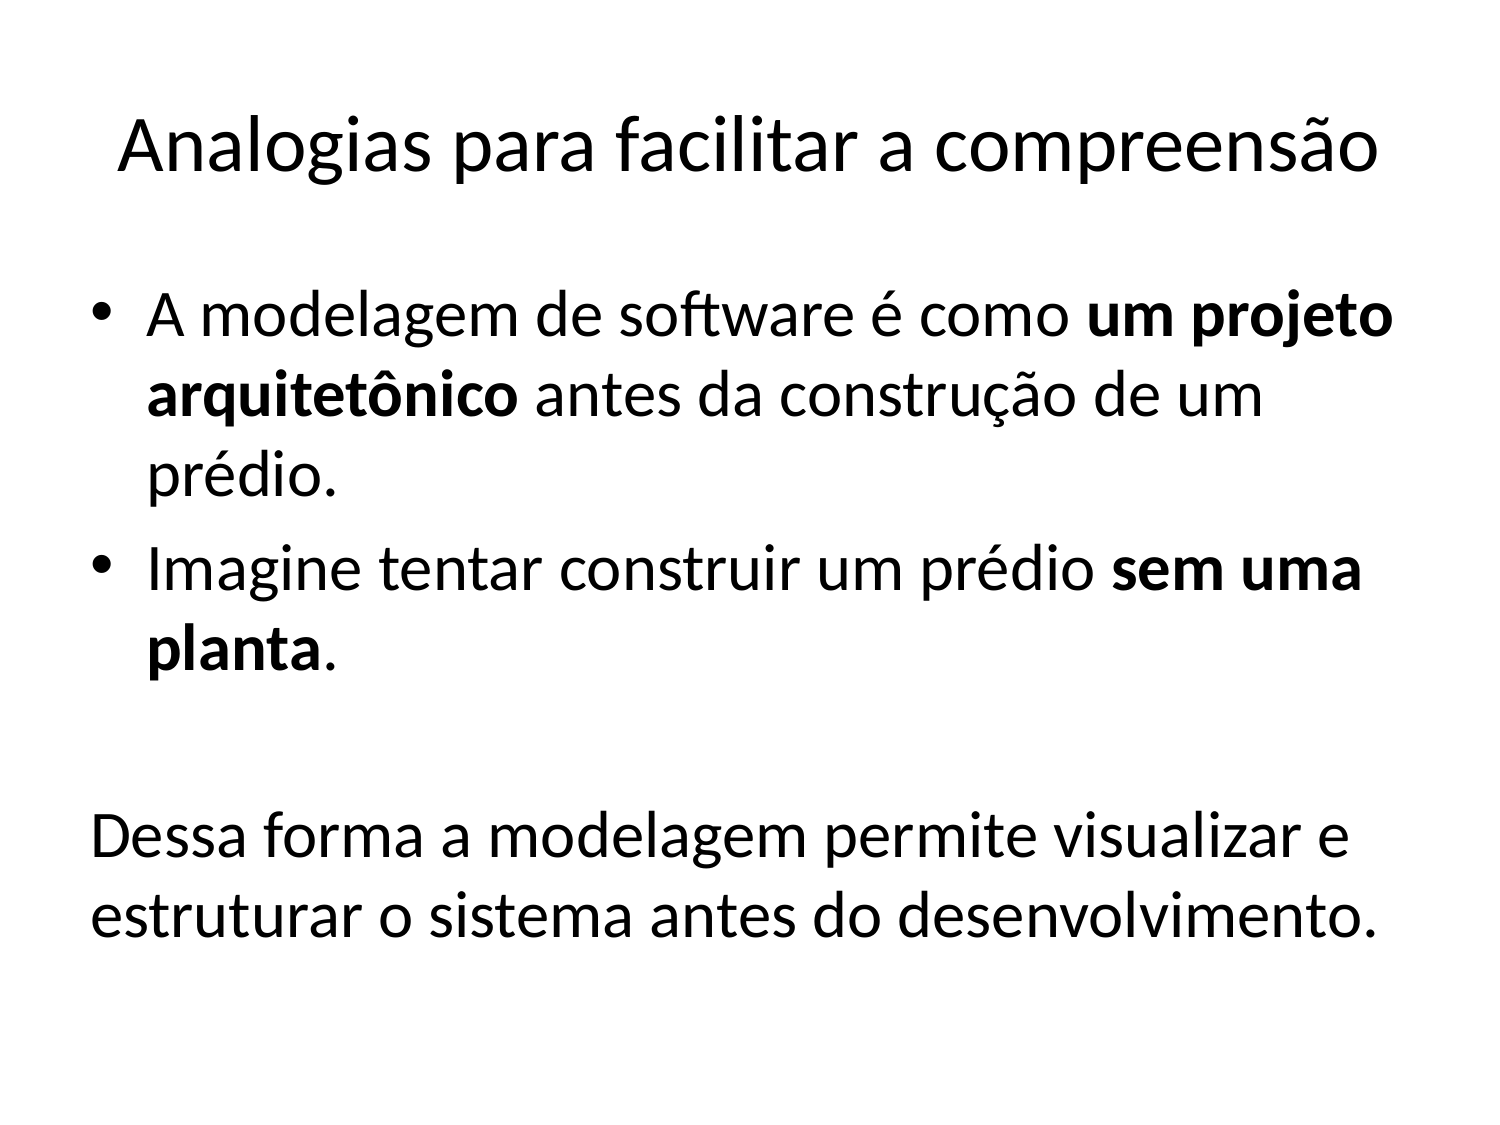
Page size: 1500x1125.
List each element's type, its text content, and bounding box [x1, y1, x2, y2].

title Analogias para facilitar a compreensão [75, 45, 1425, 233]
list A modelagem de software é como um projeto arquitetônico antes da construção de um prédio. Imagine tentar construir um prédio sem uma planta. Dessa forma a modelagem permite visualizar e estruturar o sistema antes do desenvolvimento. [75, 262, 1425, 1005]
